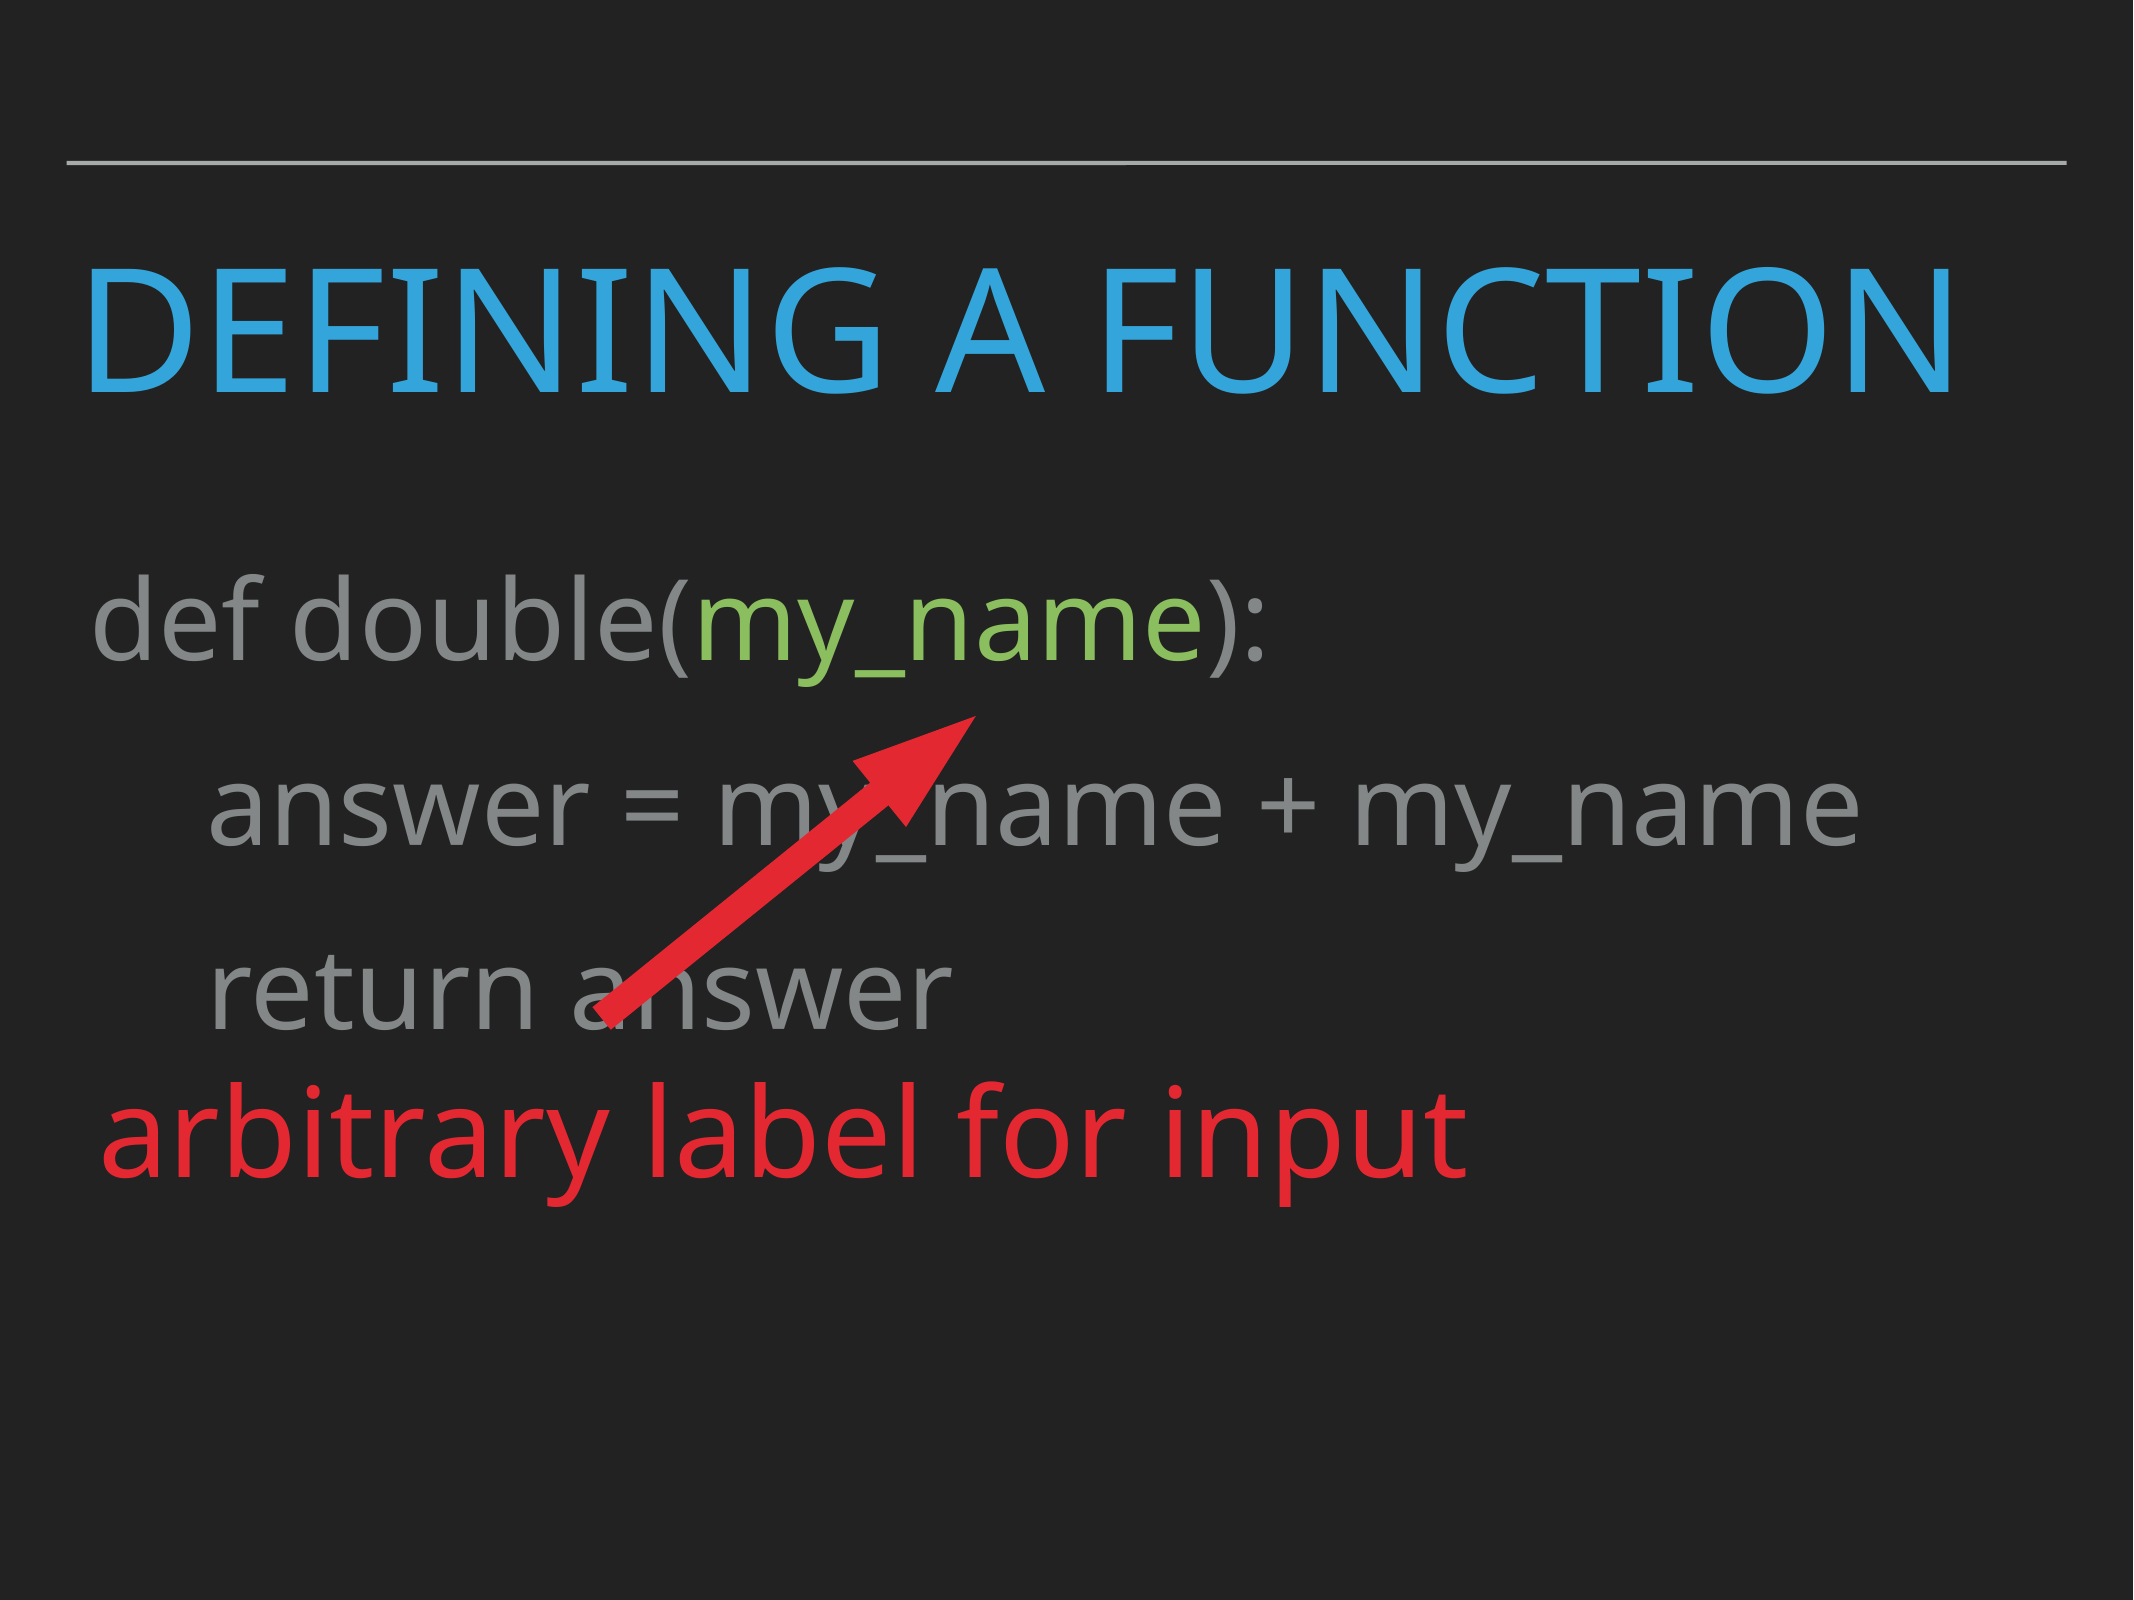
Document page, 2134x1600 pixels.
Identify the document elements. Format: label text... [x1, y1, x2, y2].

text_box arbitrary label for input [90, 1044, 1478, 1211]
text_box [592, 715, 976, 1030]
title Defining A Function [66, 251, 2068, 445]
text_box def double(my_name): answer = my_name + my_name return answer [81, 539, 1978, 1061]
